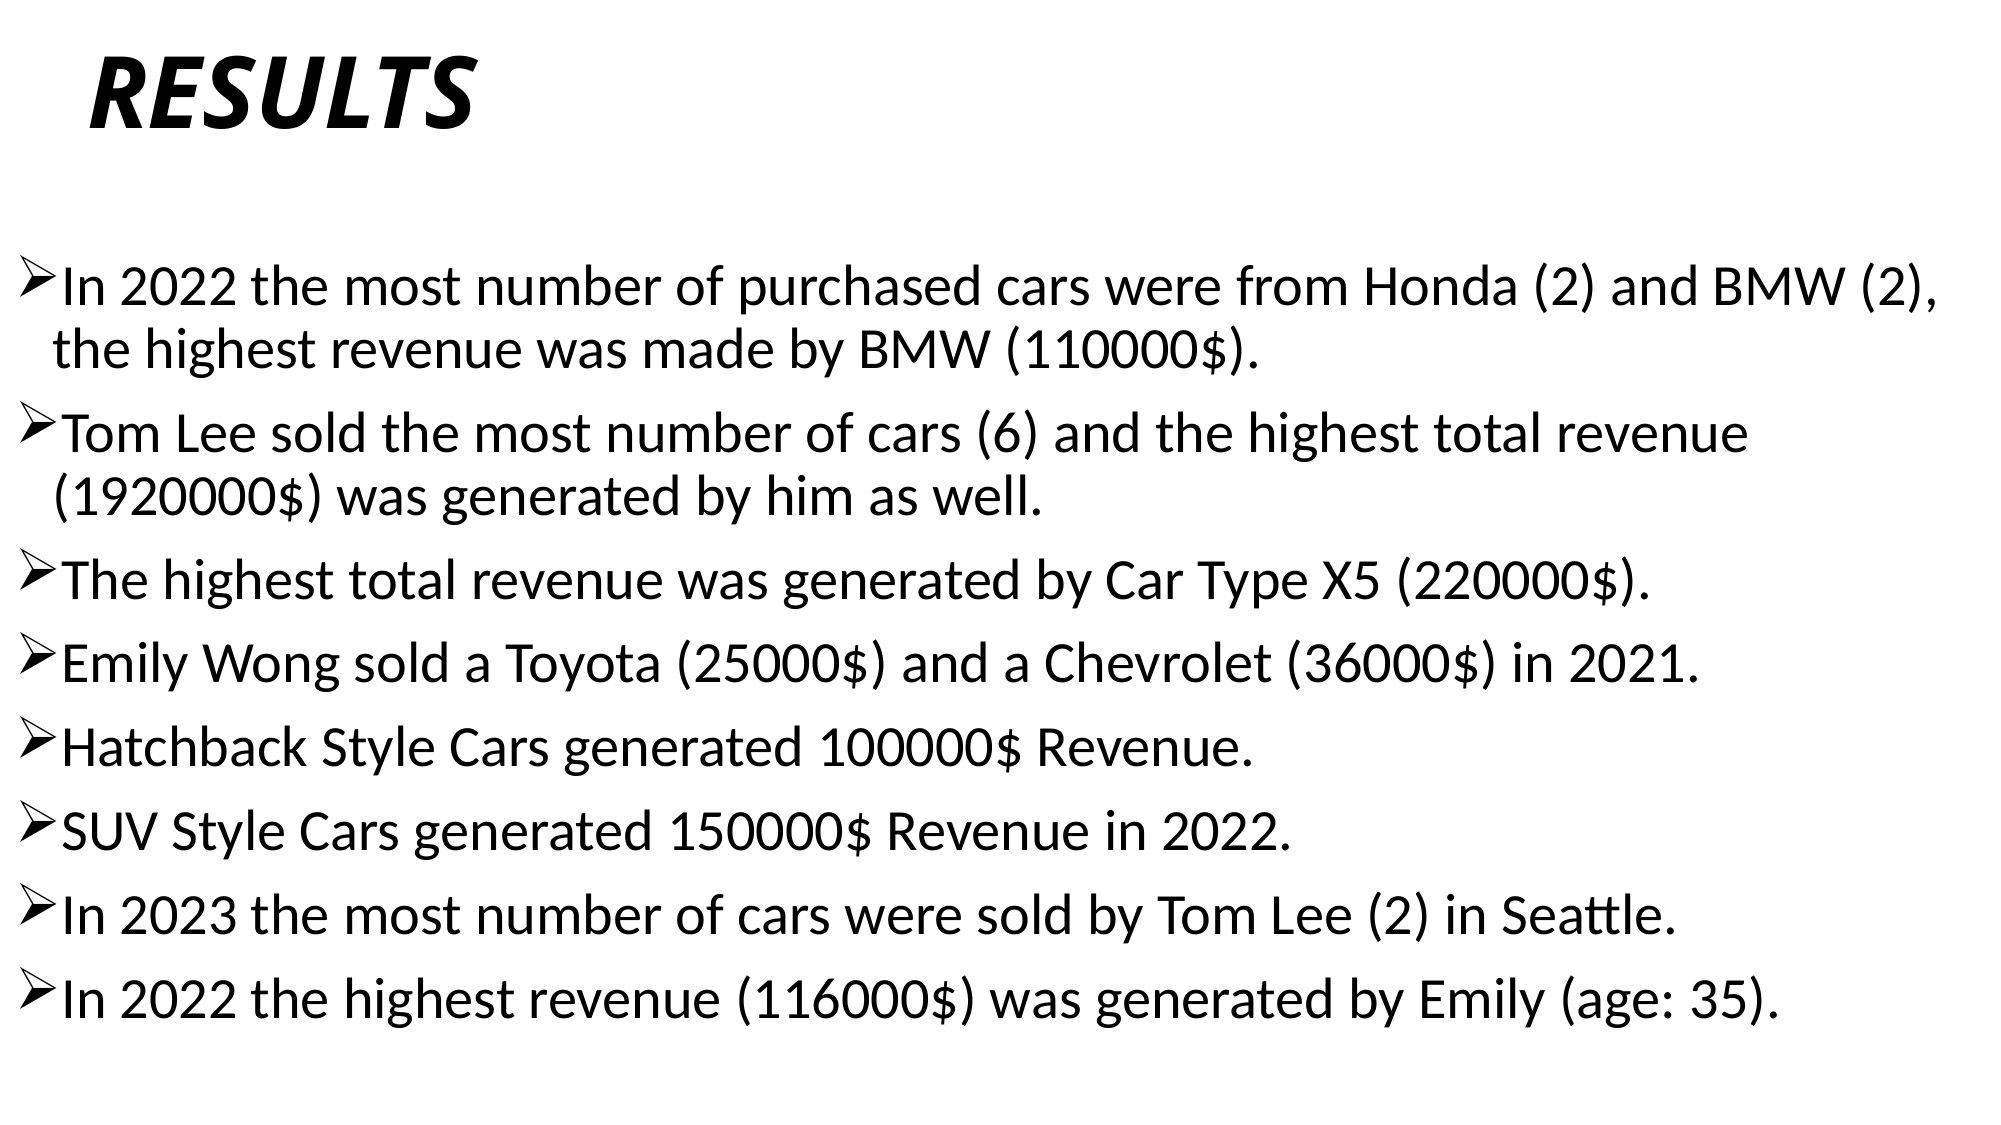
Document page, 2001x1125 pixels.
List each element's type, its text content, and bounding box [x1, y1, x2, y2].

list In 2022 the most number of purchased cars were from Honda (2) and BMW (2), the highest revenue was made by BMW (110000$). Tom Lee sold the most number of cars (6) and the highest total revenue (1920000$) was generated by him as well. The highest total revenue was generated by Car Type X5 (220000$). Emily Wong sold a Toyota (25000$) and a Chevrolet (36000$) in 2021. Hatchback Style Cars generated 100000$ Revenue. SUV Style Cars generated 150000$ Revenue in 2022. In 2023 the most number of cars were sold by Tom Lee (2) in Seattle. In 2022 the highest revenue (116000$) was generated by Emily (age: 35). [0, 247, 2000, 1122]
title RESULTS [20, 3, 1746, 190]
